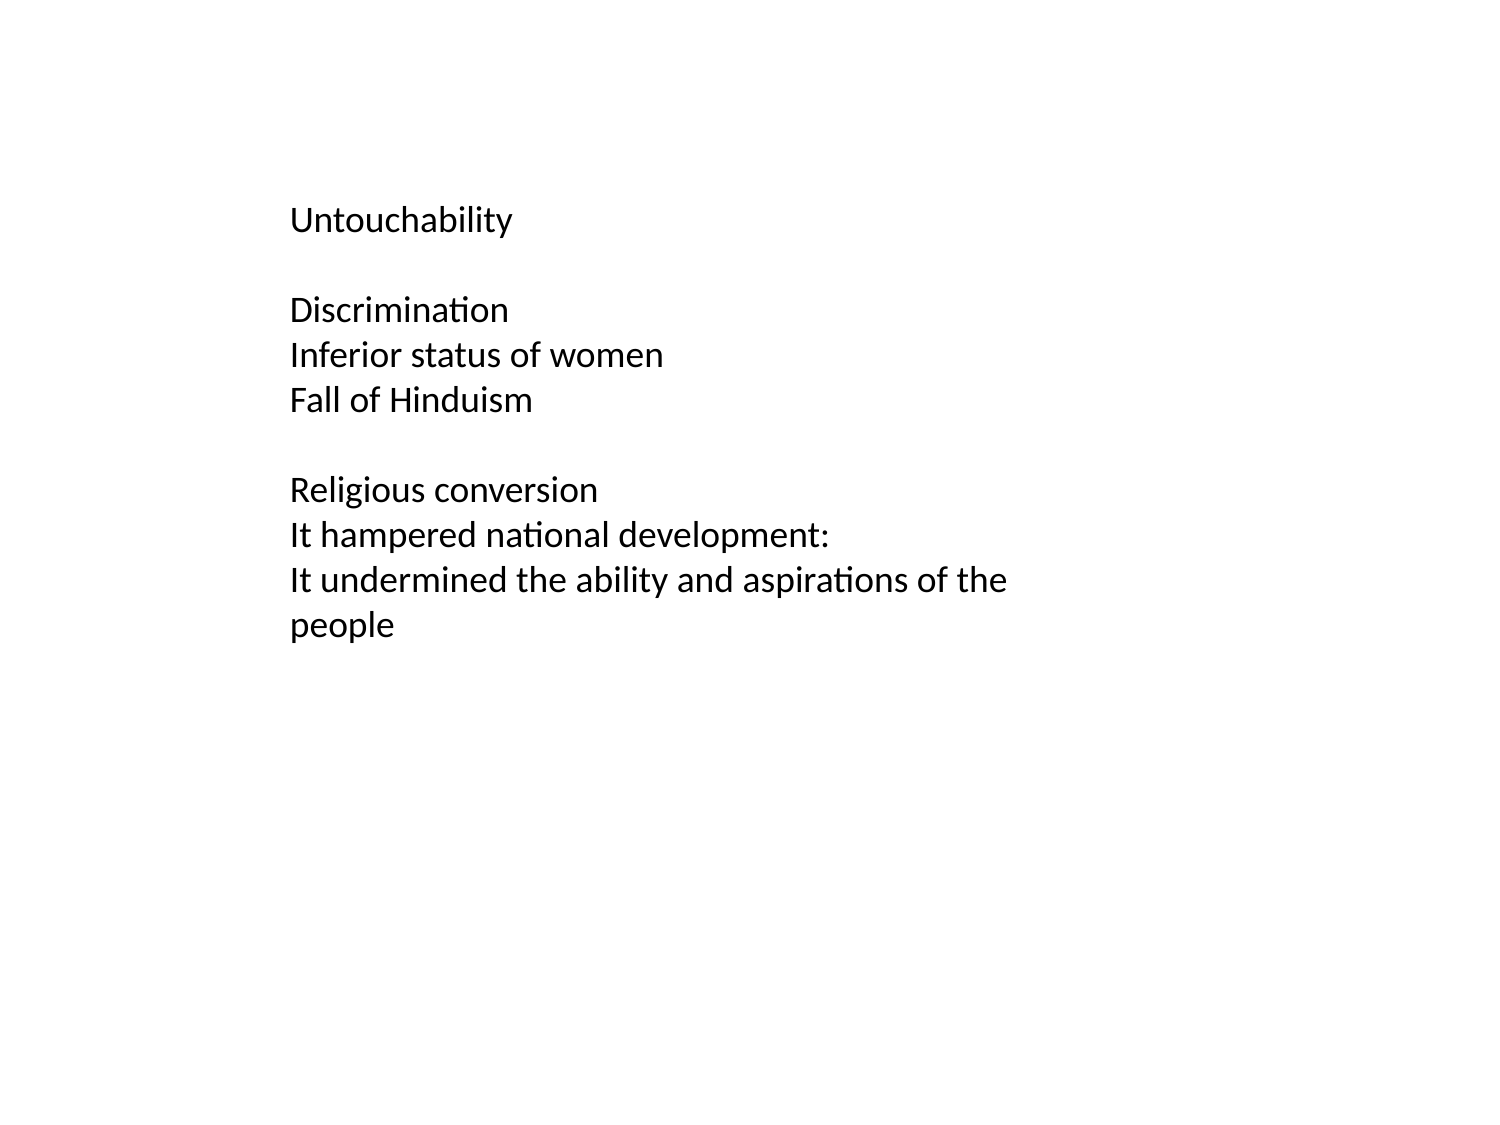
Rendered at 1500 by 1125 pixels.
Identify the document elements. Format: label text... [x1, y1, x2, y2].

text_box Untouchability Discrimination Inferior status of women Fall of Hinduism Religious conversion It hampered national development: It undermined the ability and aspirations of the people [274, 187, 1025, 653]
